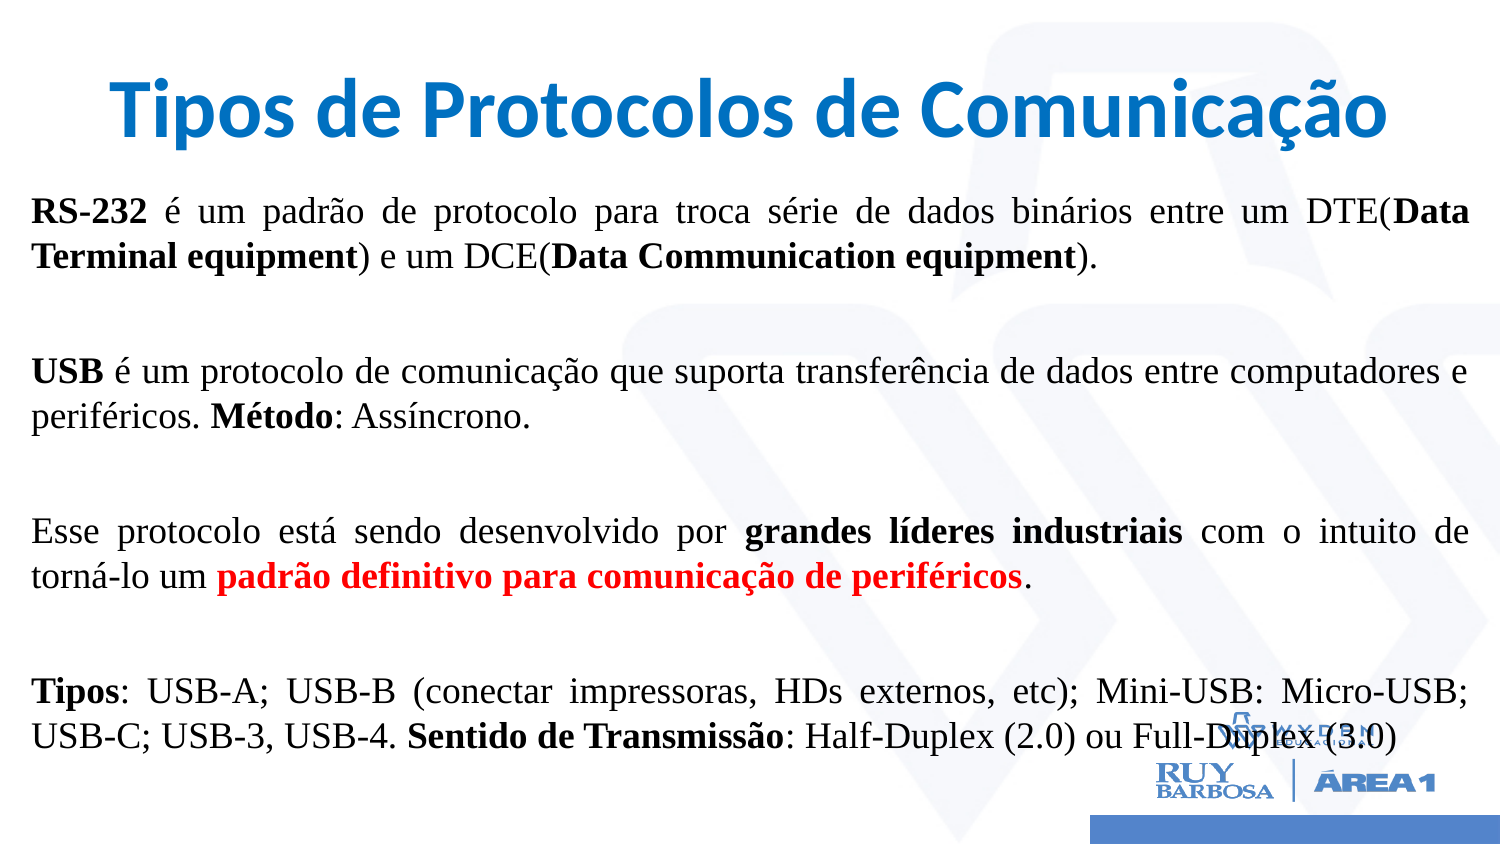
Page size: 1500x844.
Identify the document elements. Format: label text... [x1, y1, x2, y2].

picture [0, 0, 1500, 844]
list RS-232 é um padrão de protocolo para troca série de dados binários entre um DTE(Data Terminal equipment) e um DCE(Data Communication equipment). USB é um protocolo de comunicação que suporta transferência de dados entre computadores e periféricos. Método: Assíncrono. Esse protocolo está sendo desenvolvido por grandes líderes industriais com o intuito de torná-lo um padrão definitivo para comunicação de periféricos. Tipos: USB-A; USB-B (conectar impressoras, HDs externos, etc); Mini-USB: Micro-USB; USB-C; USB-3, USB-4. Sentido de Transmissão: Half-Duplex (2.0) ou Full-Duplex (3.0) [22, 178, 1479, 817]
title Tipos de Protocolos de Comunicação [74, 33, 1426, 175]
